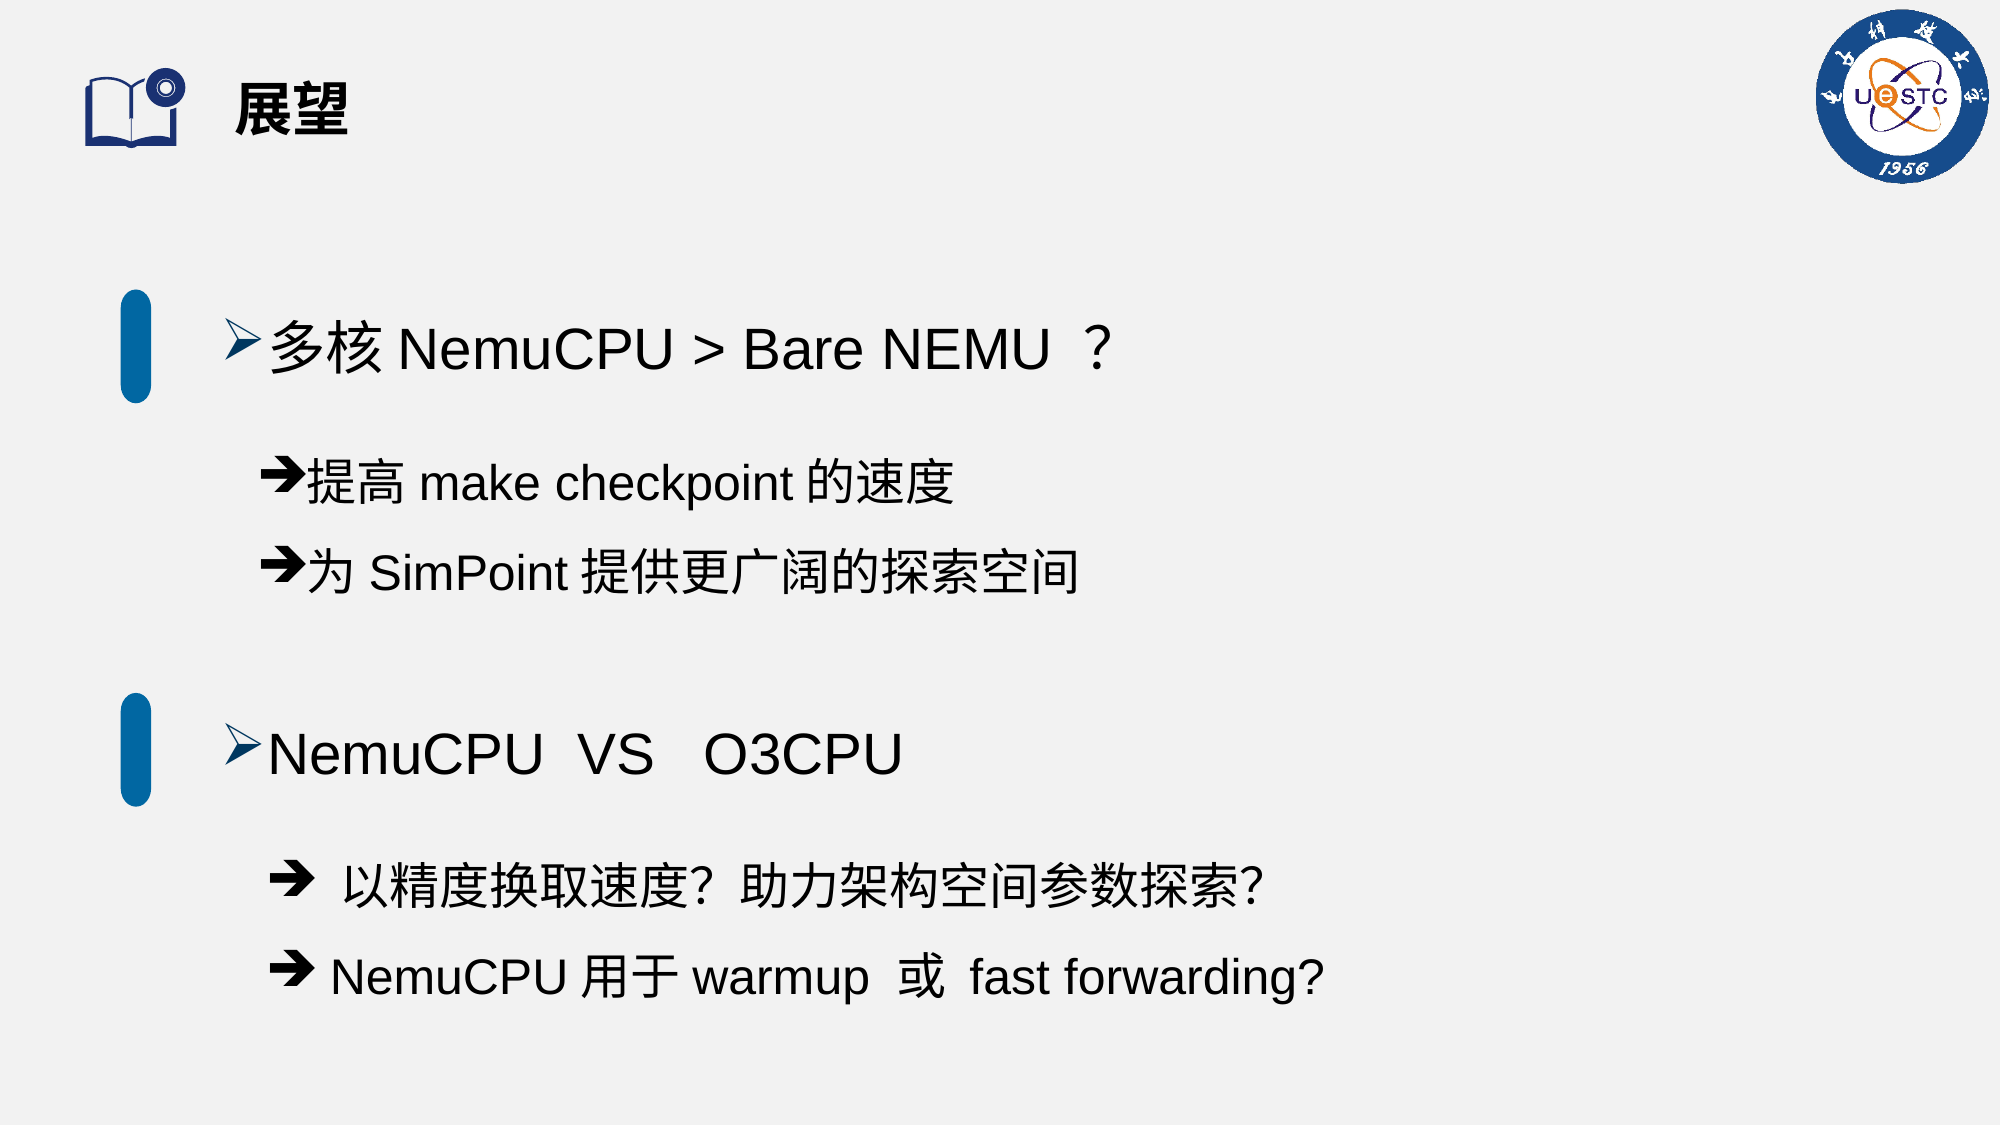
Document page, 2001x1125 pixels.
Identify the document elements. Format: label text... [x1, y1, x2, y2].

text_box 以精度换取速度？助力架构空间参数探索？ NemuCPU用于warmup 或 fast forwarding? [251, 806, 1320, 1022]
text_box 提高make checkpoint的速度 为SimPoint提供更广阔的探索空间 [242, 403, 991, 619]
text_box NemuCPU VS O3CPU [205, 675, 1265, 828]
text_box [119, 691, 153, 808]
text_box [119, 288, 153, 405]
picture [1806, 0, 2000, 193]
text_box 多核NemuCPU > Bare NEMU ？ [205, 270, 1265, 423]
title 展望 [220, 41, 1806, 151]
